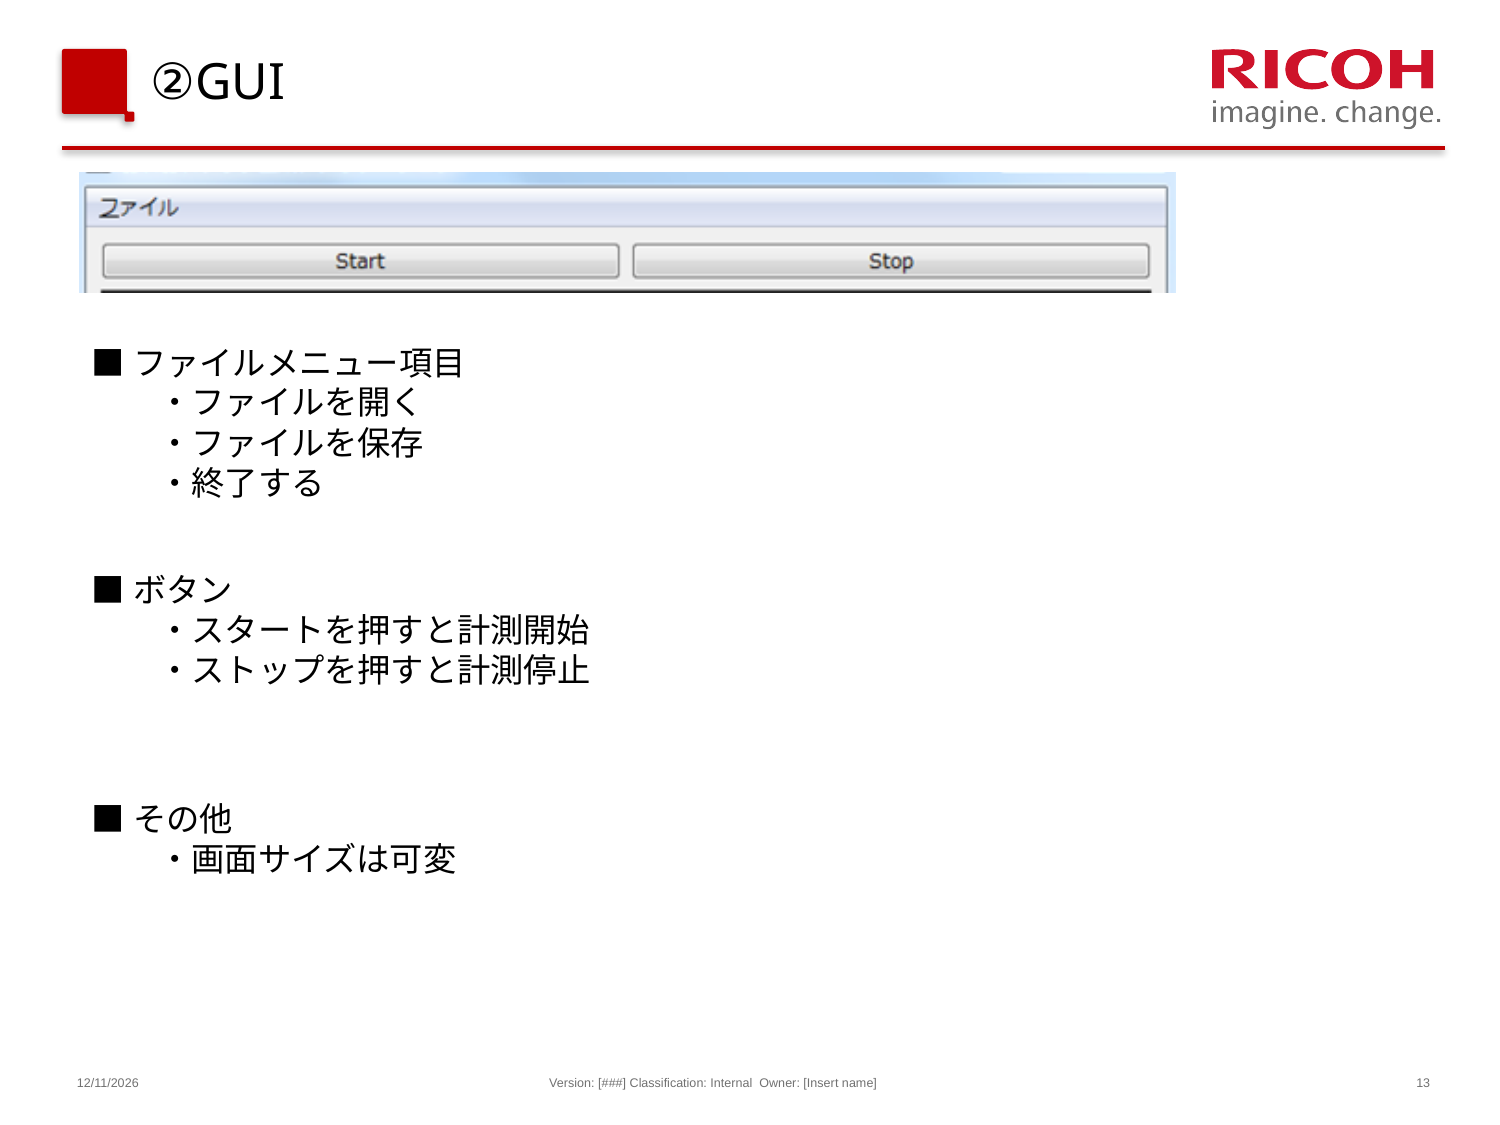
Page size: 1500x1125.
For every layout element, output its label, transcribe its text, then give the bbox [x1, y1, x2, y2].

list ②GUI [135, 30, 809, 135]
text_box ■ボタン ・スタートを押すと計測開始 ・ストップを押すと計測停止 [77, 538, 798, 728]
picture [79, 172, 1176, 294]
text_box ■その他 ・画面サイズは可変 [77, 747, 798, 937]
text_box ■ファイルメニュー項目 ・ファイルを開く ・ファイルを保存 ・終了する [77, 330, 798, 520]
picture [1200, 38, 1445, 134]
